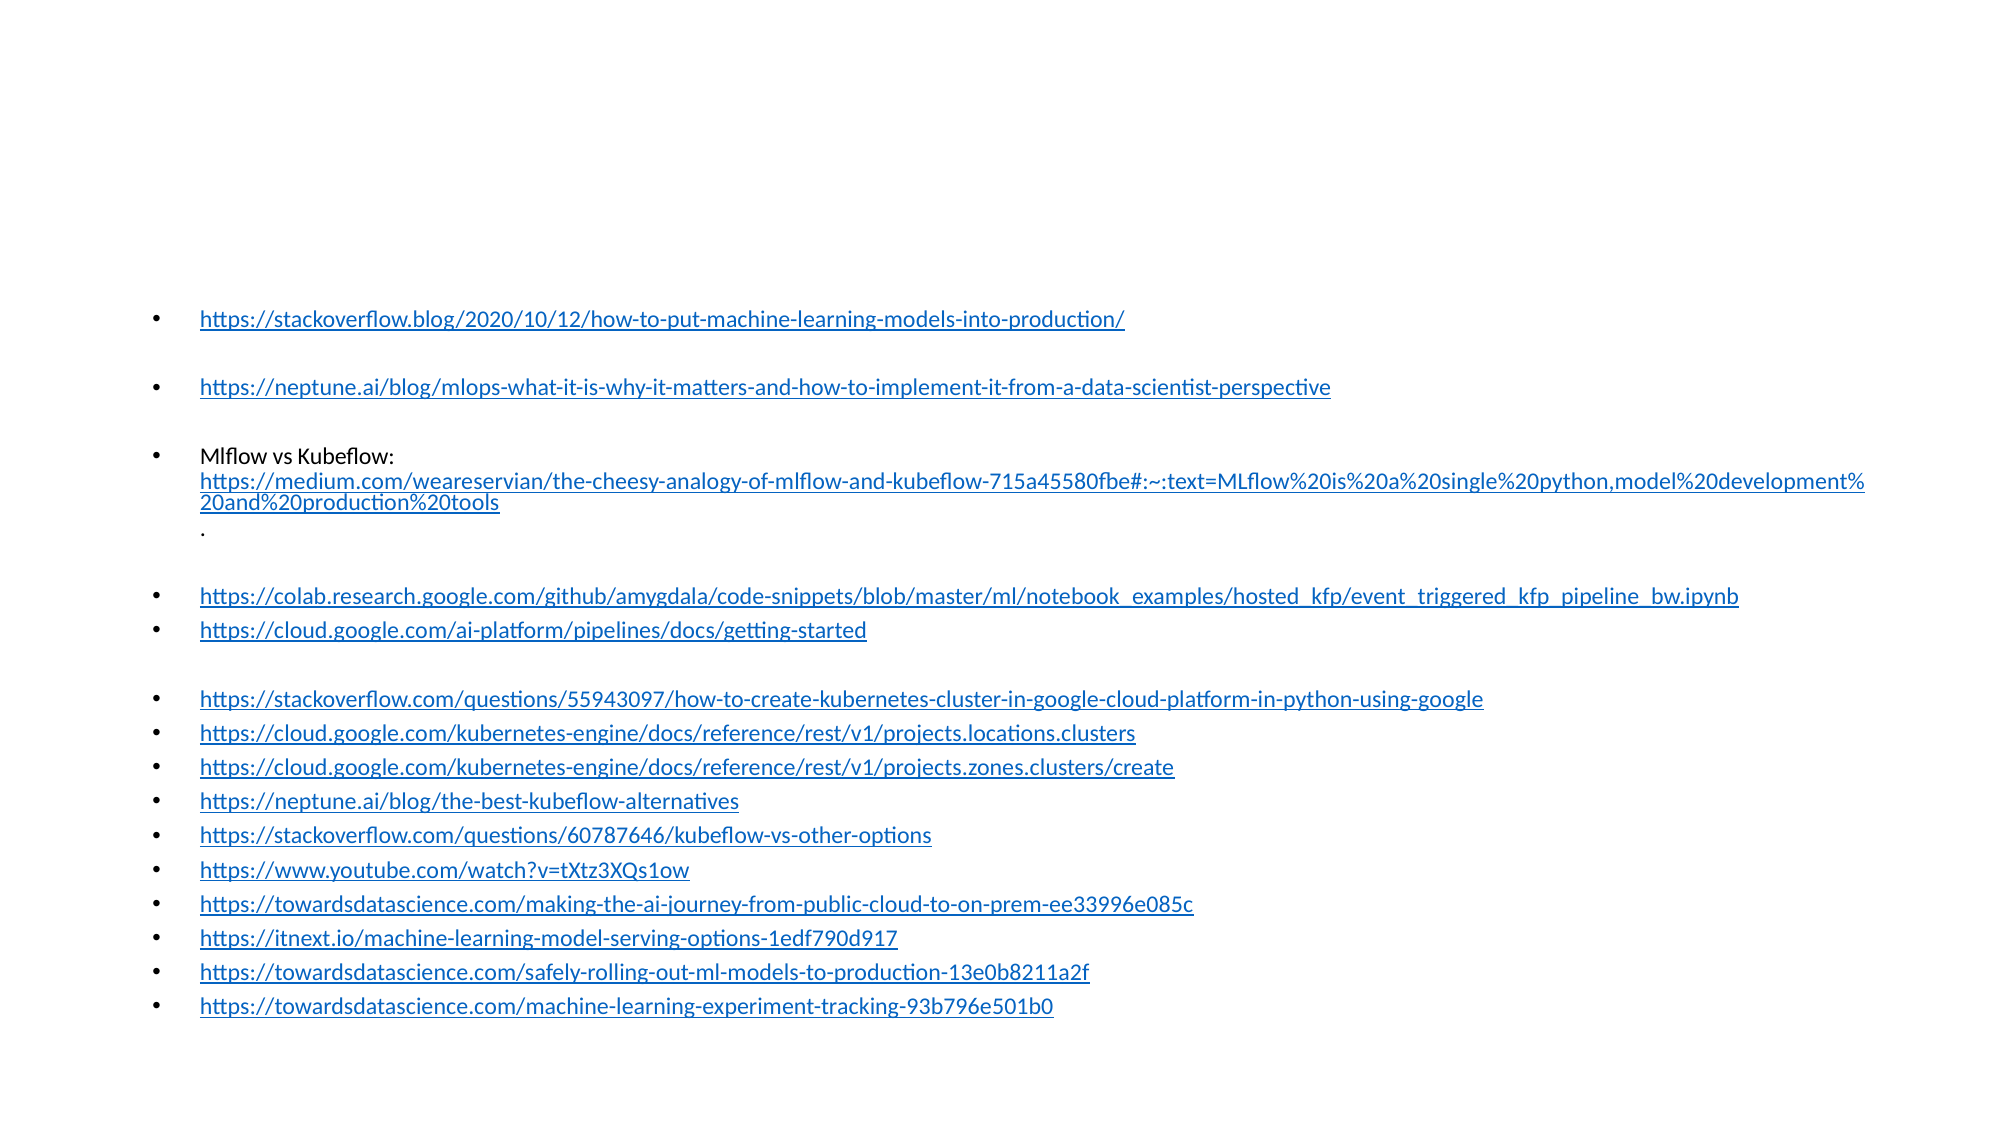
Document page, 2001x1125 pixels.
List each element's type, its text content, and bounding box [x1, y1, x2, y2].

list https://stackoverflow.blog/2020/10/12/how-to-put-machine-learning-models-into-production/ https://neptune.ai/blog/mlops-what-it-is-why-it-matters-and-how-to-implement-it-from-a-data-scientist-perspective Mlflow vs Kubeflow: https://medium.com/weareservian/the-cheesy-analogy-of-mlflow-and-kubeflow-715a45580fbe#:~:text=MLflow%20is%20a%20single%20python,model%20development%20and%20production%20tools. https://colab.research.google.com/github/amygdala/code-snippets/blob/master/ml/notebook_examples/hosted_kfp/event_triggered_kfp_pipeline_bw.ipynb https://cloud.google.com/ai-platform/pipelines/docs/getting-started https://stackoverflow.com/questions/55943097/how-to-create-kubernetes-cluster-in-google-cloud-platform-in-python-using-google https://cloud.google.com/kubernetes-engine/docs/reference/rest/v1/projects.locations.clusters https://cloud.google.com/kubernetes-engine/docs/reference/rest/v1/projects.zones.clusters/create https://neptune.ai/blog/the-best-kubeflow-alternatives https://stackoverflow.com/questions/60787646/kubeflow-vs-other-options https://www.youtube.com/watch?v=tXtz3XQs1ow https://towardsdatascience.com/making-the-ai-journey-from-public-cloud-to-on-prem-ee33996e085c https://itnext.io/machine-learning-model-serving-options-1edf790d917 https://towardsdatascience.com/safely-rolling-out-ml-models-to-production-13e0b8211a2f https://towardsdatascience.com/machine-learning-experiment-tracking-93b796e501b0 [137, 299, 1863, 1014]
